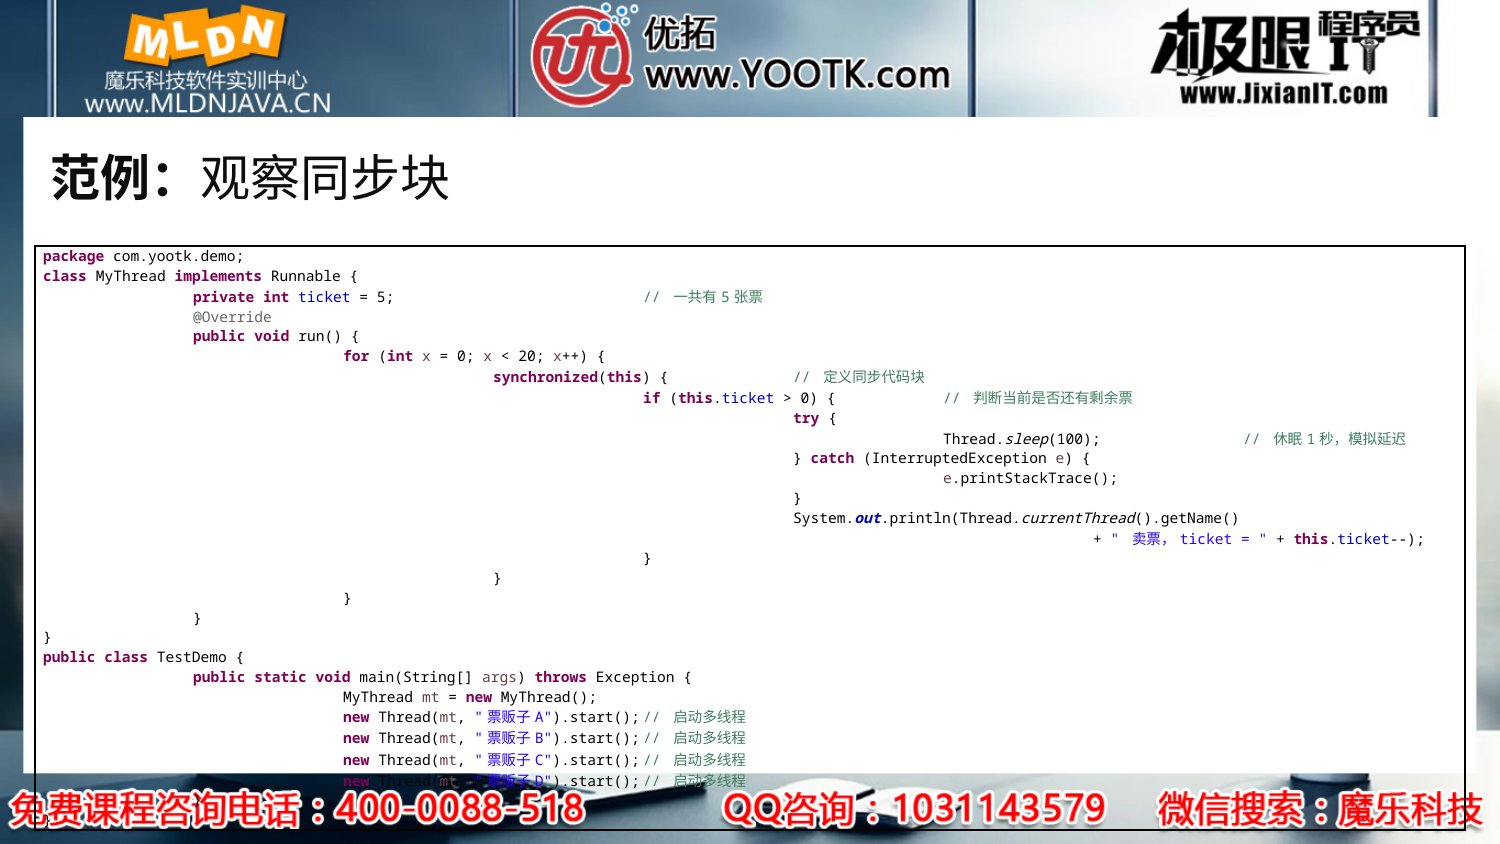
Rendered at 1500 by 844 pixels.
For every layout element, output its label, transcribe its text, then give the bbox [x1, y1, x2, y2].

table_header package com.yootk.demo; class MyThread implements Runnable { private int ticket = 5; // 一共有5张票 @Override public void run() { for (int x = 0; x < 20; x++) { synchronized(this) { // 定义同步代码块 if (this.ticket > 0) { // 判断当前是否还有剩余票 try { Thread.sleep(100); // 休眠1秒，模拟延迟 } catch (InterruptedException e) { e.printStackTrace(); } System.out.println(Thread.currentThread().getName() + " 卖票，ticket = " + this.ticket--); } } } } } public class TestDemo { public static void main(String[] args) throws Exception { MyThread mt = new MyThread(); new Thread(mt, "票贩子A").start(); // 启动多线程 new Thread(mt, "票贩子B").start(); // 启动多线程 new Thread(mt, "票贩子C").start(); // 启动多线程 new Thread(mt, "票贩子D").start(); // 启动多线程 } } [36, 247, 1464, 829]
picture [0, 0, 1500, 844]
title 范例：观察同步块 [34, 128, 1466, 225]
